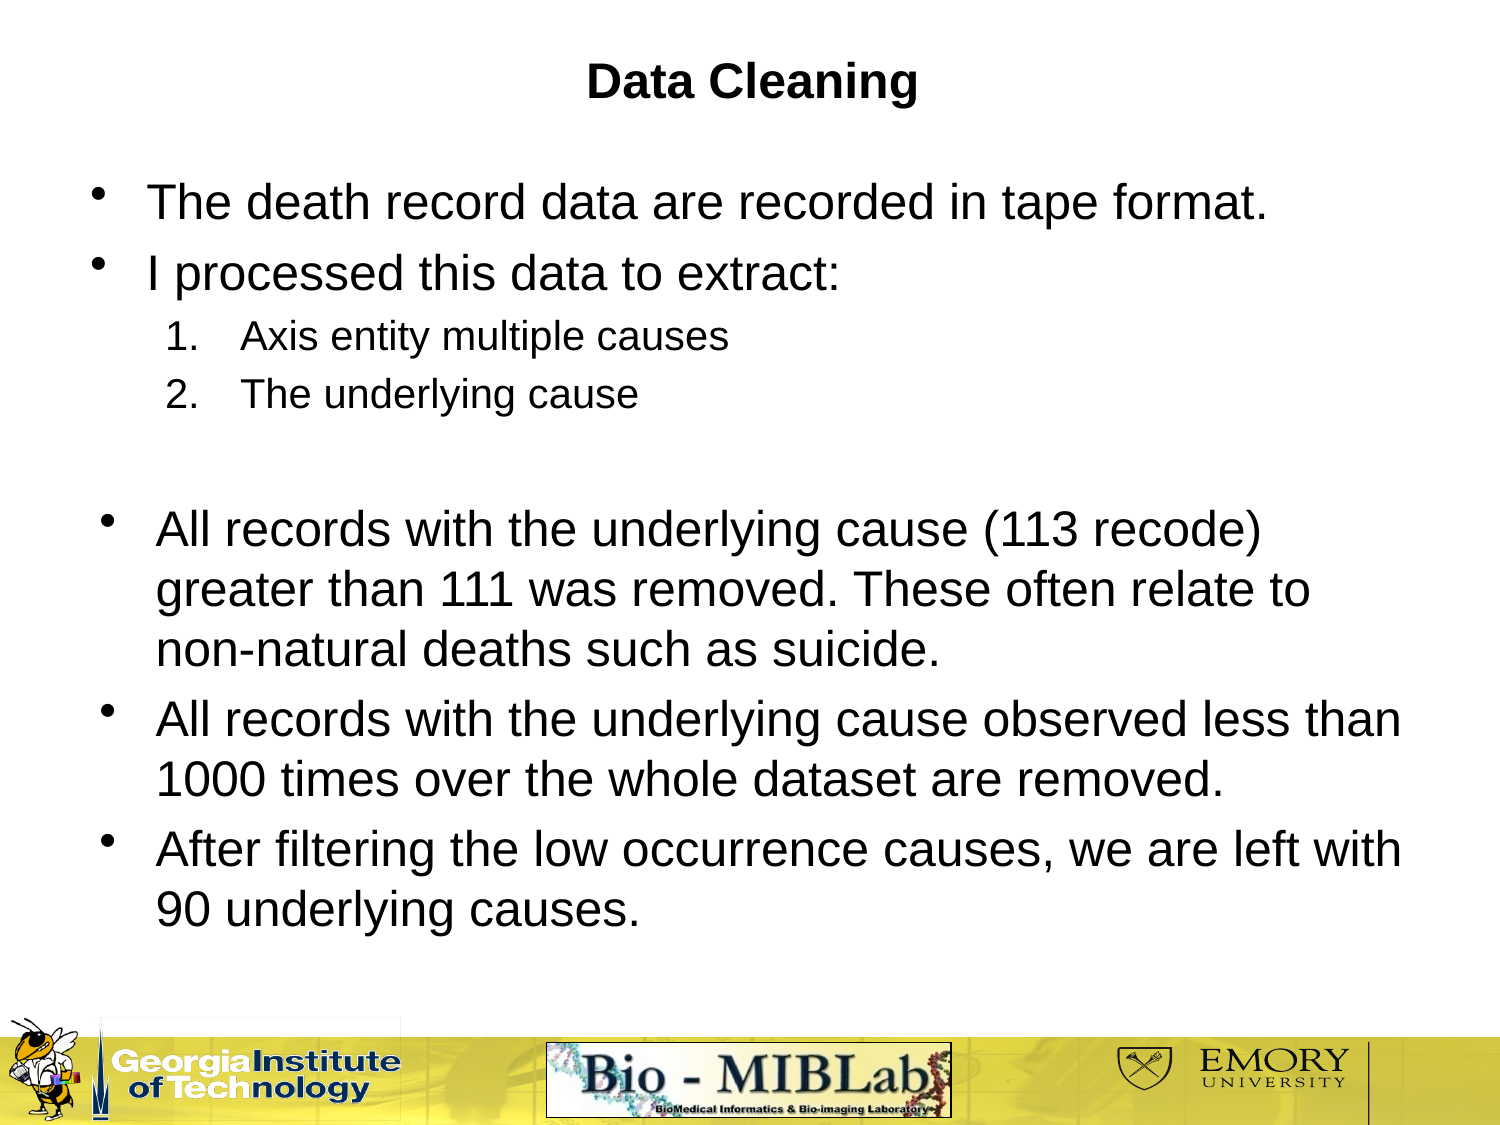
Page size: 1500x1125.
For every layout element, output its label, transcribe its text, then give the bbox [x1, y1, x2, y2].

list The death record data are recorded in tape format. I processed this data to extract: Axis entity multiple causes The underlying cause All records with the underlying cause (113 recode) greater than 111 was removed. These often relate to non-natural deaths such as suicide. All records with the underlying cause observed less than 1000 times over the whole dataset are removed. After filtering the low occurrence causes, we are left with 90 underlying causes. [75, 162, 1425, 988]
picture [92, 1017, 401, 1121]
table_cell [85, 1037, 1500, 1125]
picture [0, 1012, 85, 1125]
picture [547, 1043, 950, 1117]
title Data Cleaning [37, 20, 1469, 138]
